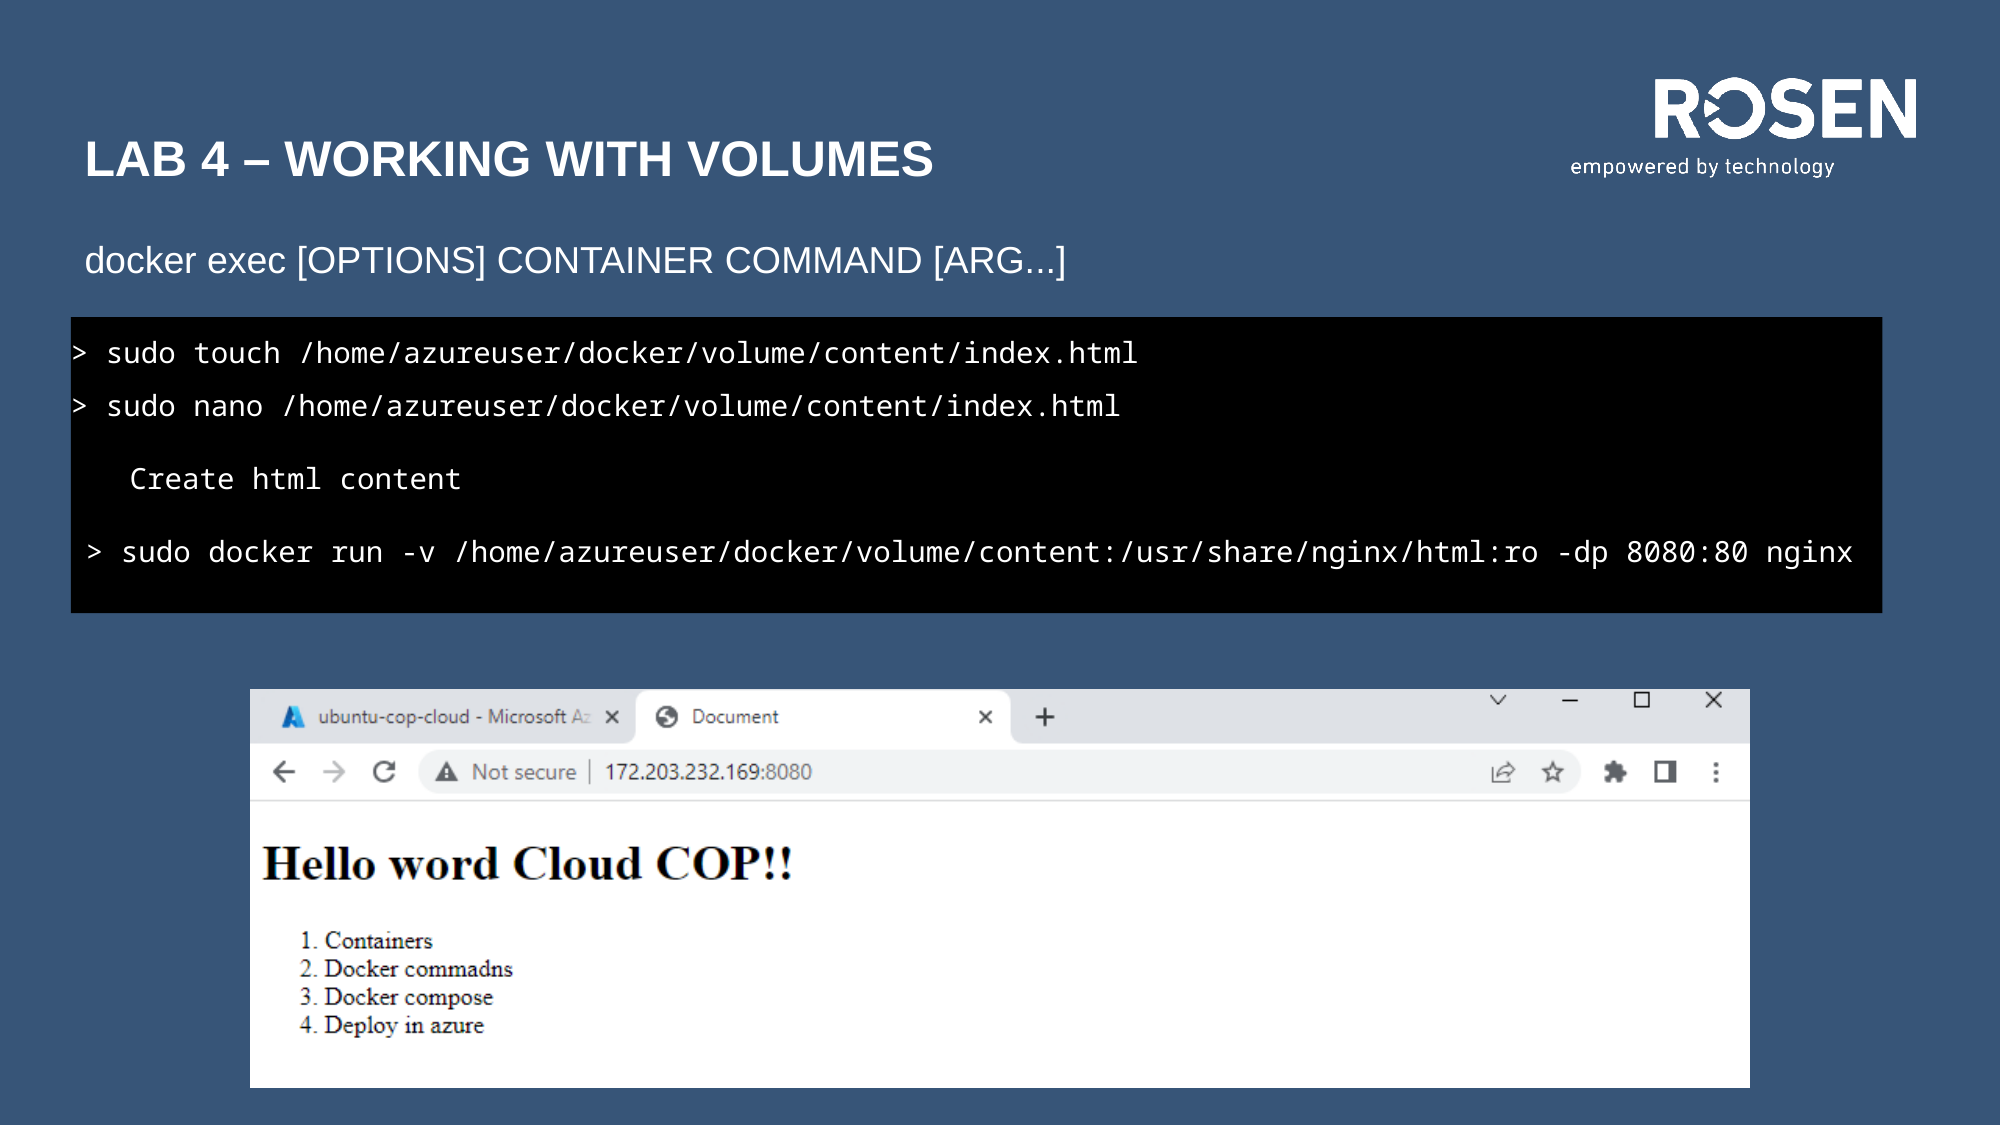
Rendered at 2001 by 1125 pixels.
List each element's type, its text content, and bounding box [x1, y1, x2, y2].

text_box docker exec [OPTIONS] CONTAINER COMMAND [ARG...] [84, 236, 1916, 296]
text_box > sudo touch /home/azureuser/docker/volume/content/index.html > sudo nano /home/azureuser/docker/volume/content/index.html Create html content > sudo docker run -v /home/azureuser/docker/volume/content:/usr/share/nginx/html:ro -dp 8080:80 nginx [70, 317, 1883, 614]
title Lab 4 – Working with volumes [84, 62, 1385, 187]
picture [249, 689, 1751, 1089]
picture [1571, 77, 1916, 178]
